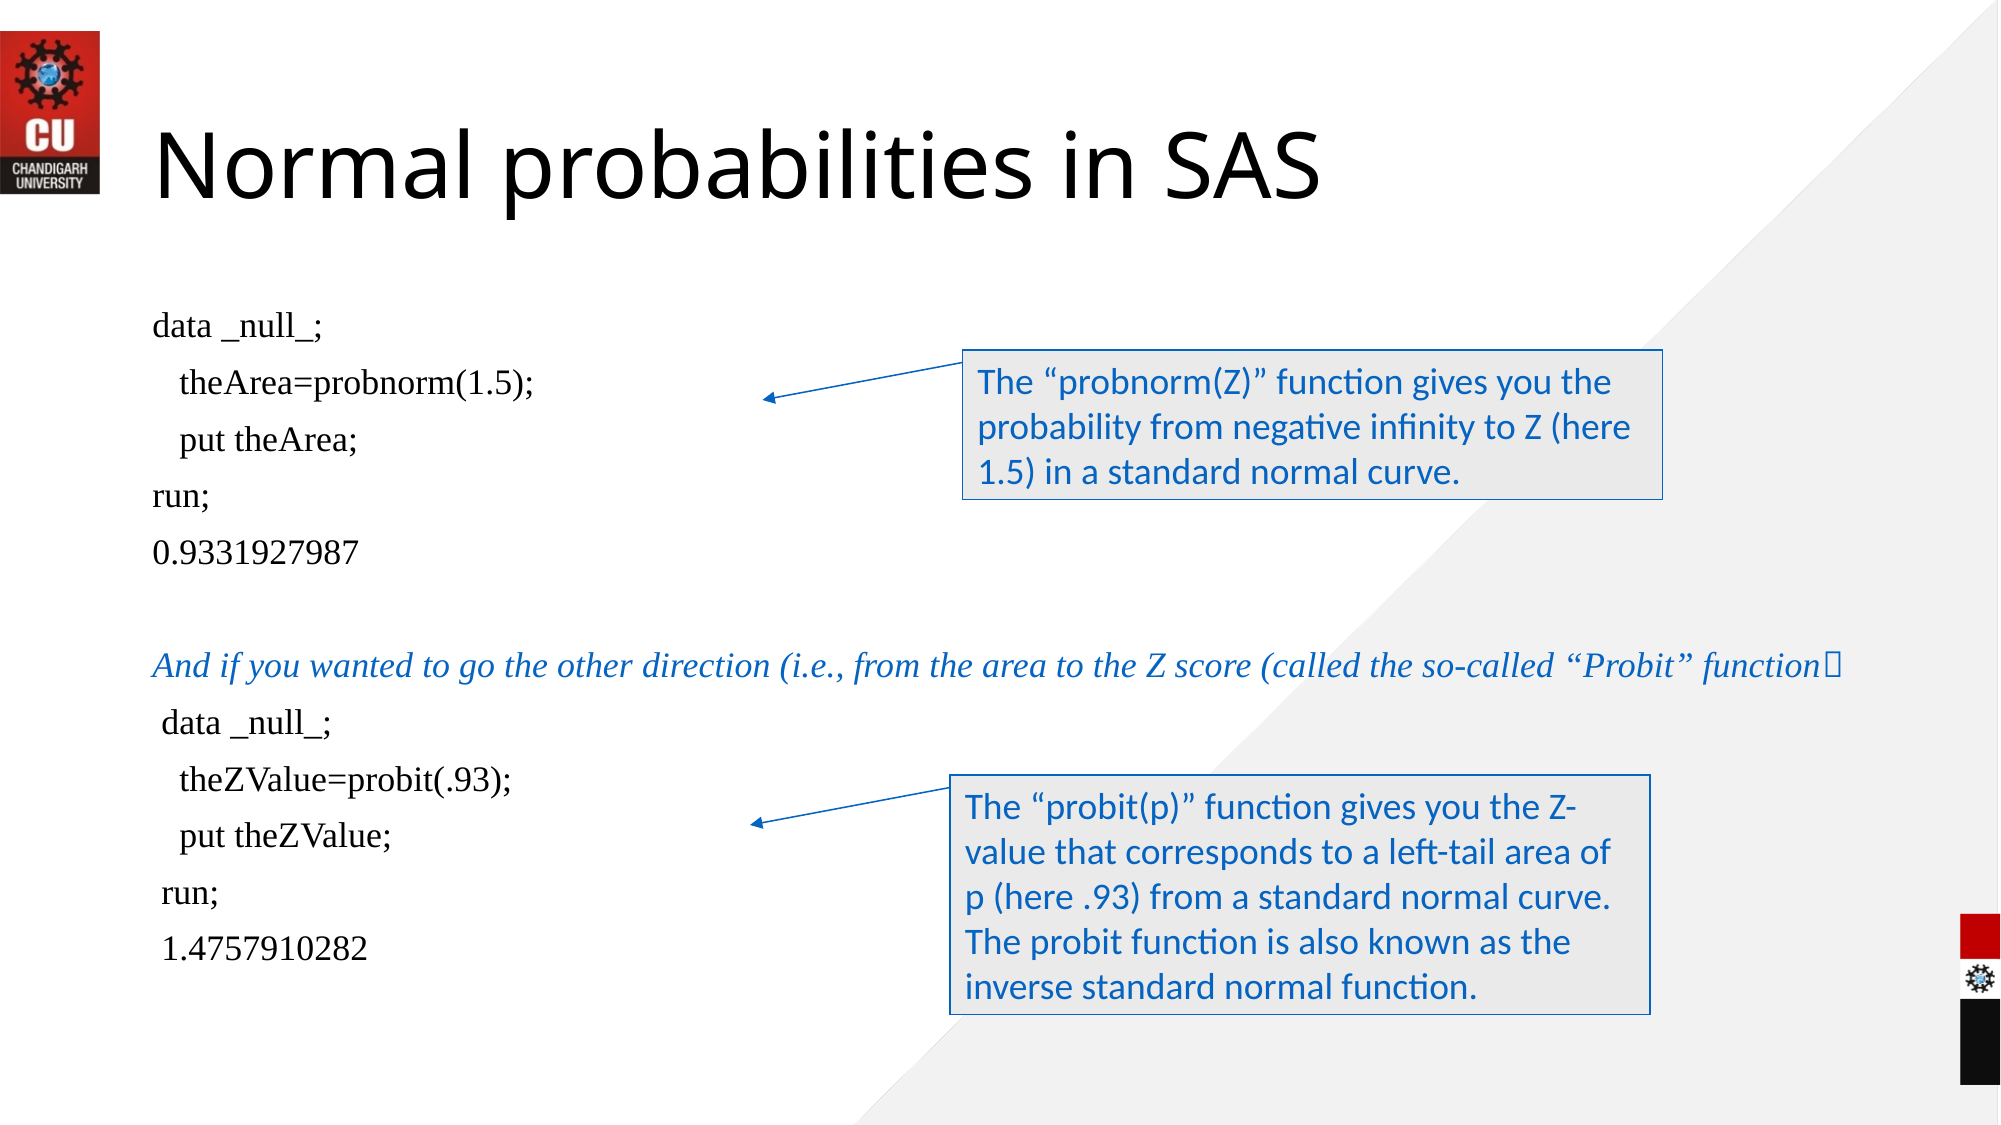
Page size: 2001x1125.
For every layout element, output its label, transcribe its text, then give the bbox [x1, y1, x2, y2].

list data _null_; theArea=probnorm(1.5); put theArea; run; 0.9331927987 And if you wanted to go the other direction (i.e., from the area to the Z score (called the so-called “Probit” function data _null_; theZValue=probit(.93); put theZValue; run; 1.4757910282 [137, 299, 1863, 1014]
title Normal probabilities in SAS [137, 59, 1863, 278]
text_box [749, 774, 1650, 1018]
picture [0, 0, 2001, 1125]
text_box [762, 349, 1663, 502]
